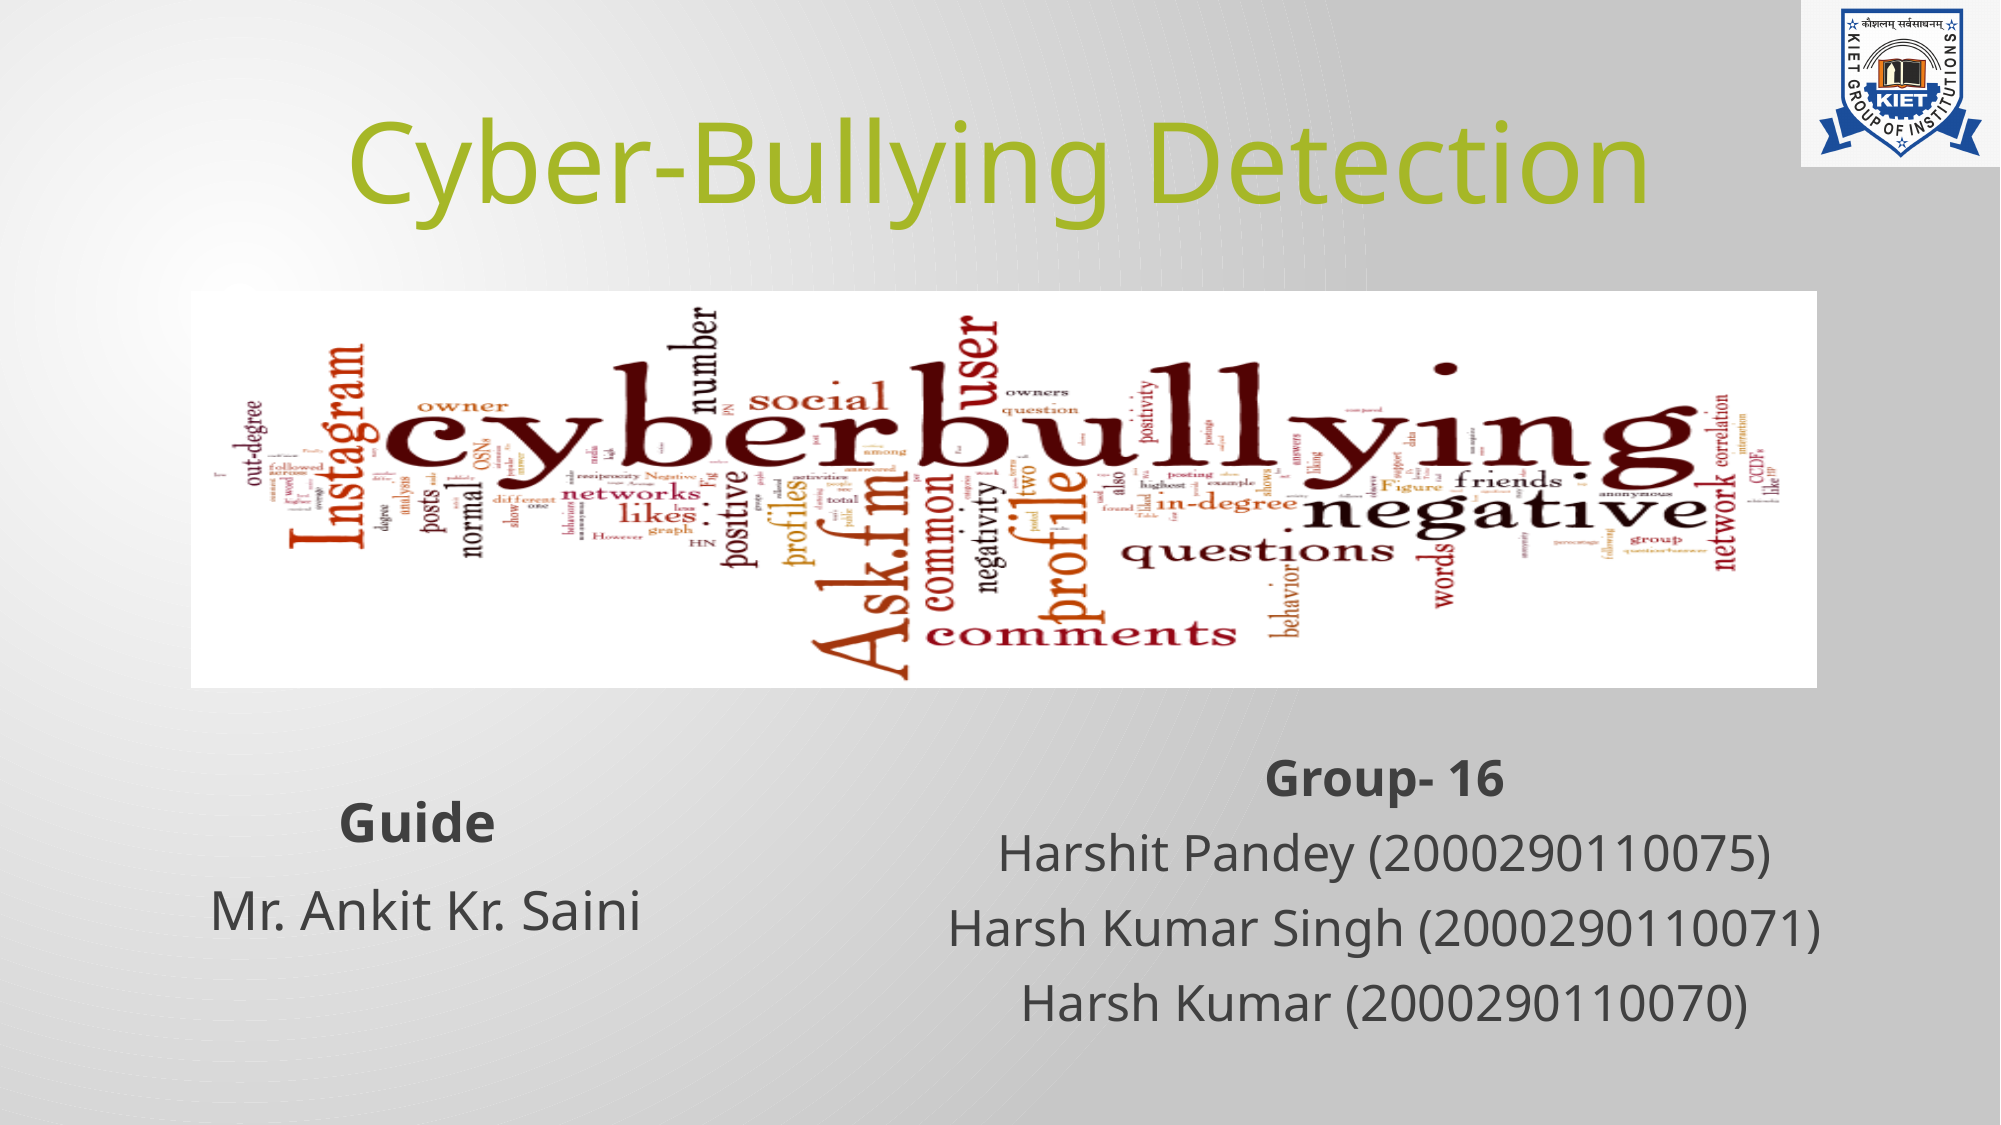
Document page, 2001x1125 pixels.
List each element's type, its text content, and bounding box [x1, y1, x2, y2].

picture [191, 291, 1817, 688]
subtitle Group- 16 Harshit Pandey (2000290110075) Harsh Kumar Singh (2000290110071) Harsh Kumar (2000290110070) [788, 738, 1982, 1042]
picture [1801, 0, 2000, 167]
text_box Guide Mr. Ankit Kr. Saini [0, 768, 853, 971]
text_box Cyber-Bullying Detection [330, 83, 1670, 234]
